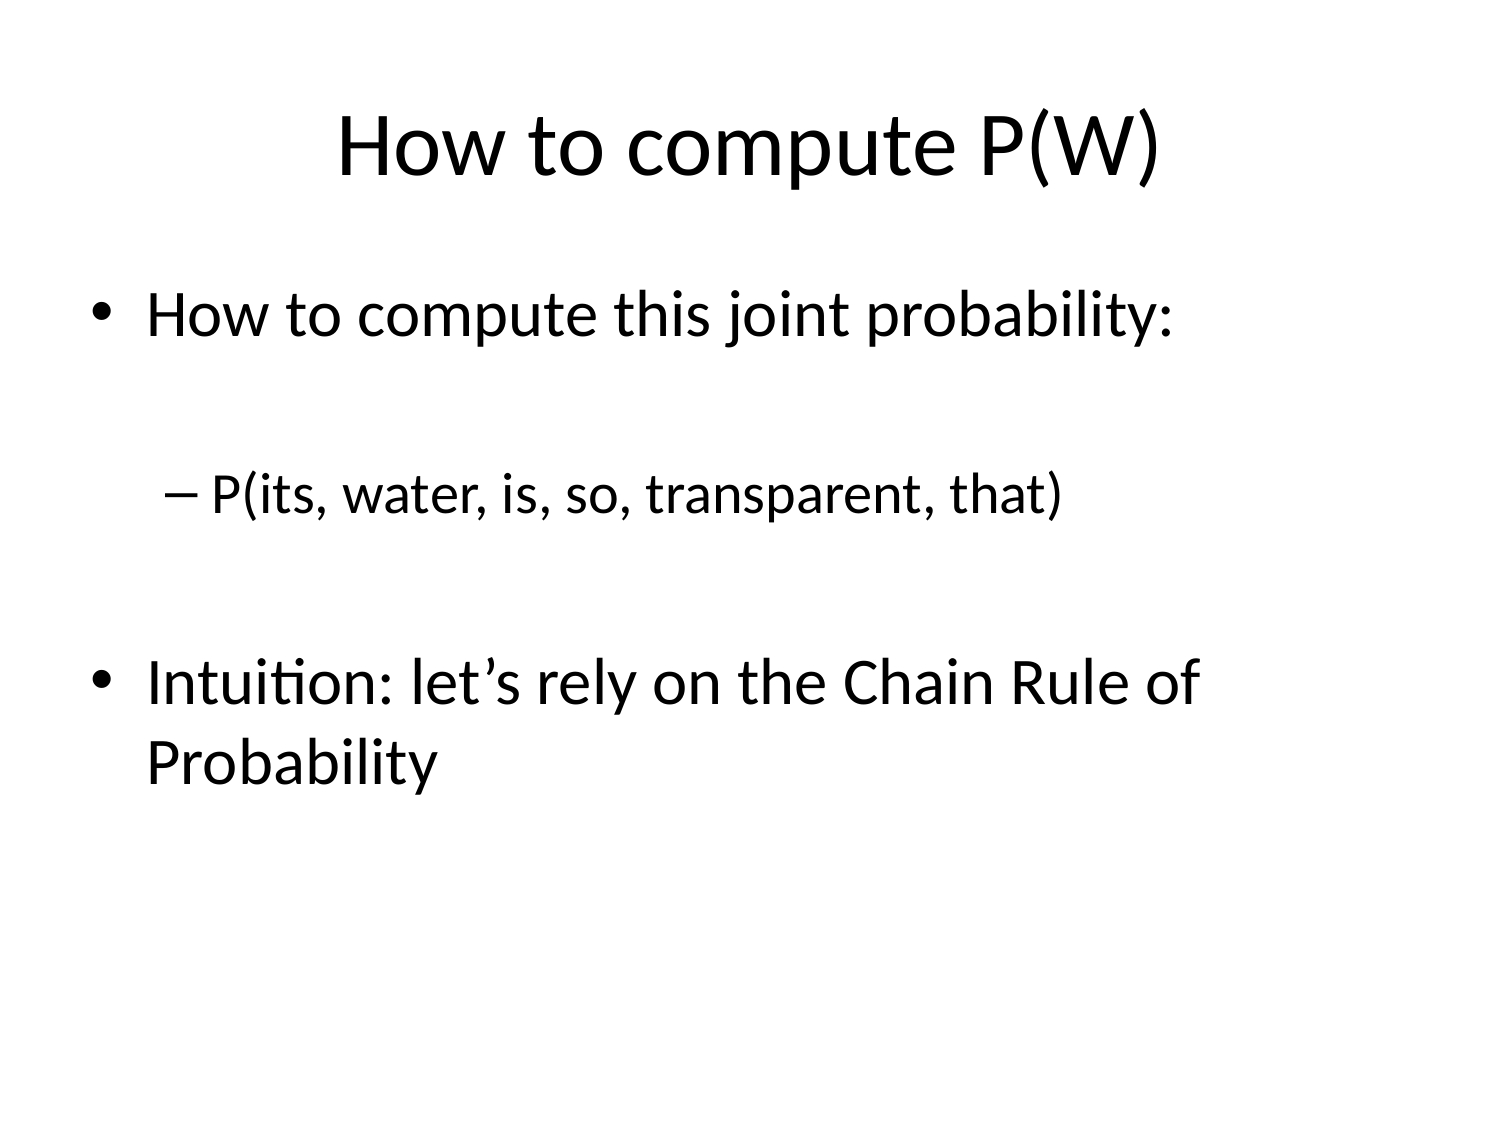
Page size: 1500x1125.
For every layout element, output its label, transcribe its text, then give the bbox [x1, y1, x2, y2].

list How to compute this joint probability: P(its, water, is, so, transparent, that) Intuition: let’s rely on the Chain Rule of Probability [75, 262, 1425, 1005]
title How to compute P(W) [75, 45, 1425, 233]
